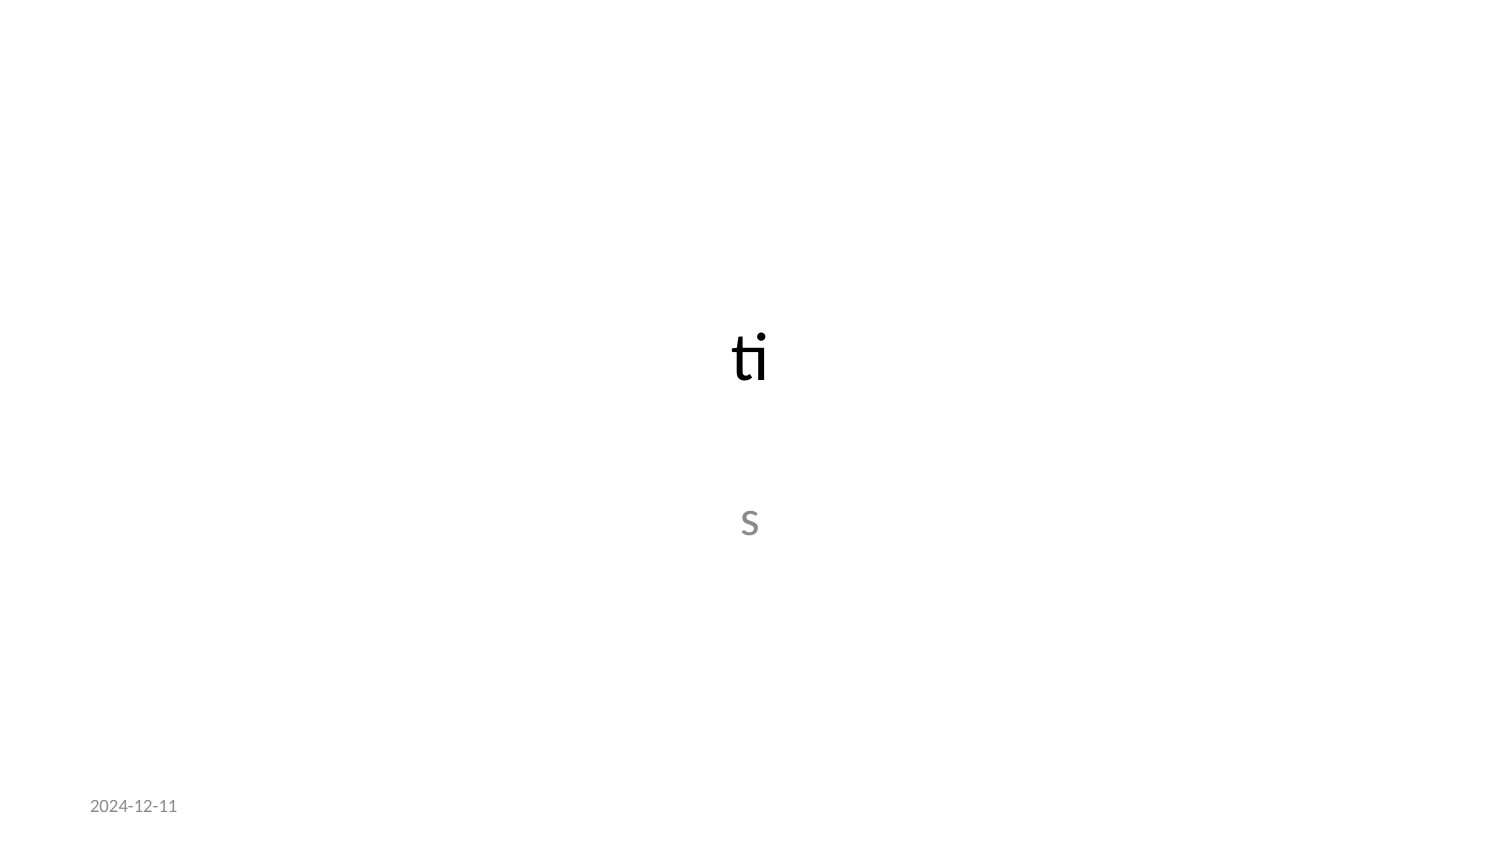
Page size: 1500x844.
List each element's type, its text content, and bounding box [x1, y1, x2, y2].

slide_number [75, 782, 425, 827]
title ti [112, 262, 1388, 443]
subtitle s [225, 478, 1275, 694]
